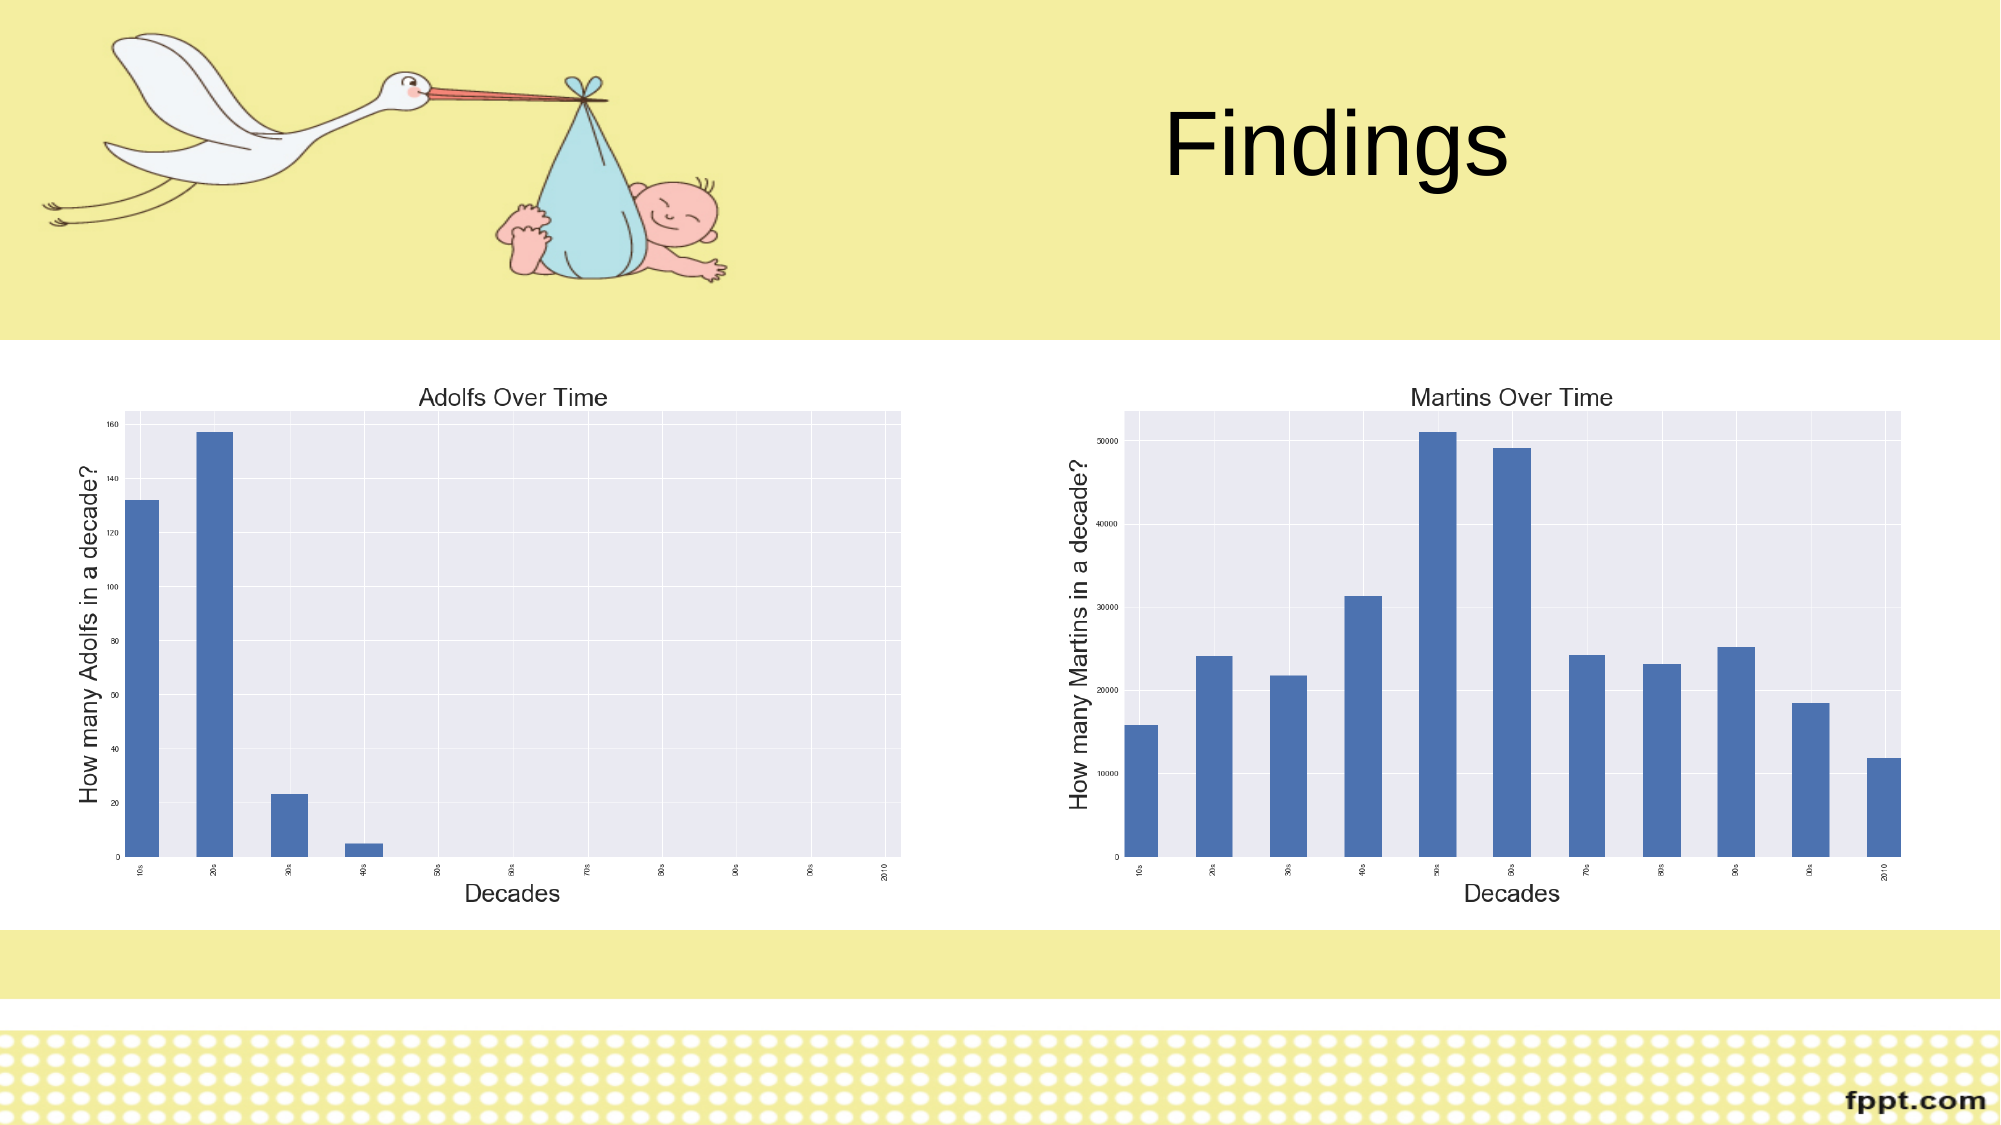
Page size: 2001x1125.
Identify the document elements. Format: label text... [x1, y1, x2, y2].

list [0, 341, 999, 930]
picture [0, 0, 2001, 1125]
title Findings [773, 45, 1900, 233]
